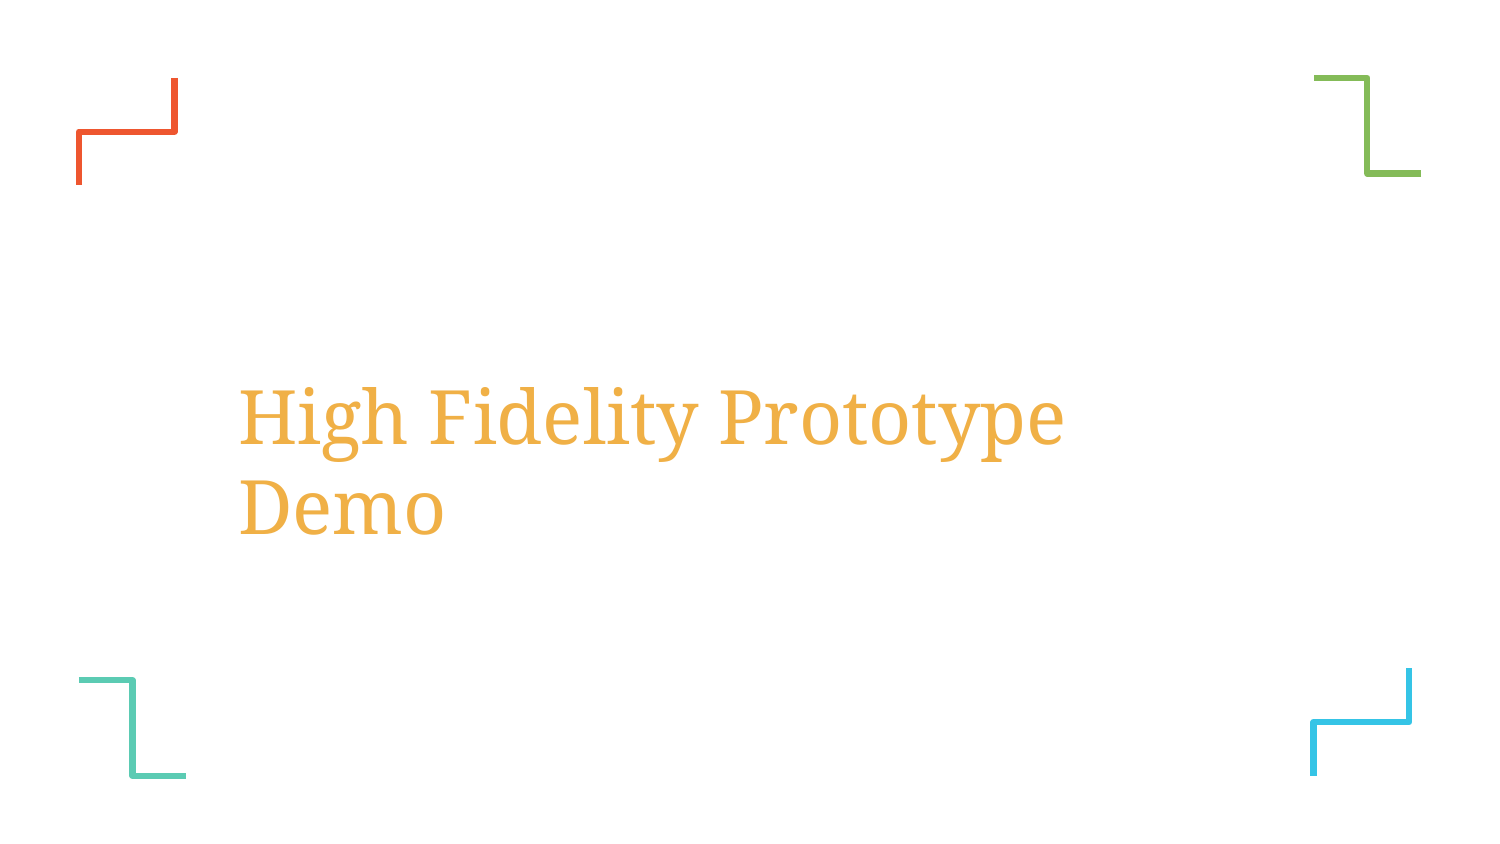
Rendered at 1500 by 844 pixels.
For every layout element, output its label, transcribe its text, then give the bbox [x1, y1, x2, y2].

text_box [72, 83, 181, 180]
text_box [1313, 77, 1422, 174]
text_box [1307, 673, 1416, 771]
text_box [78, 679, 187, 777]
title High Fidelity Prototype Demo [223, 354, 1250, 434]
